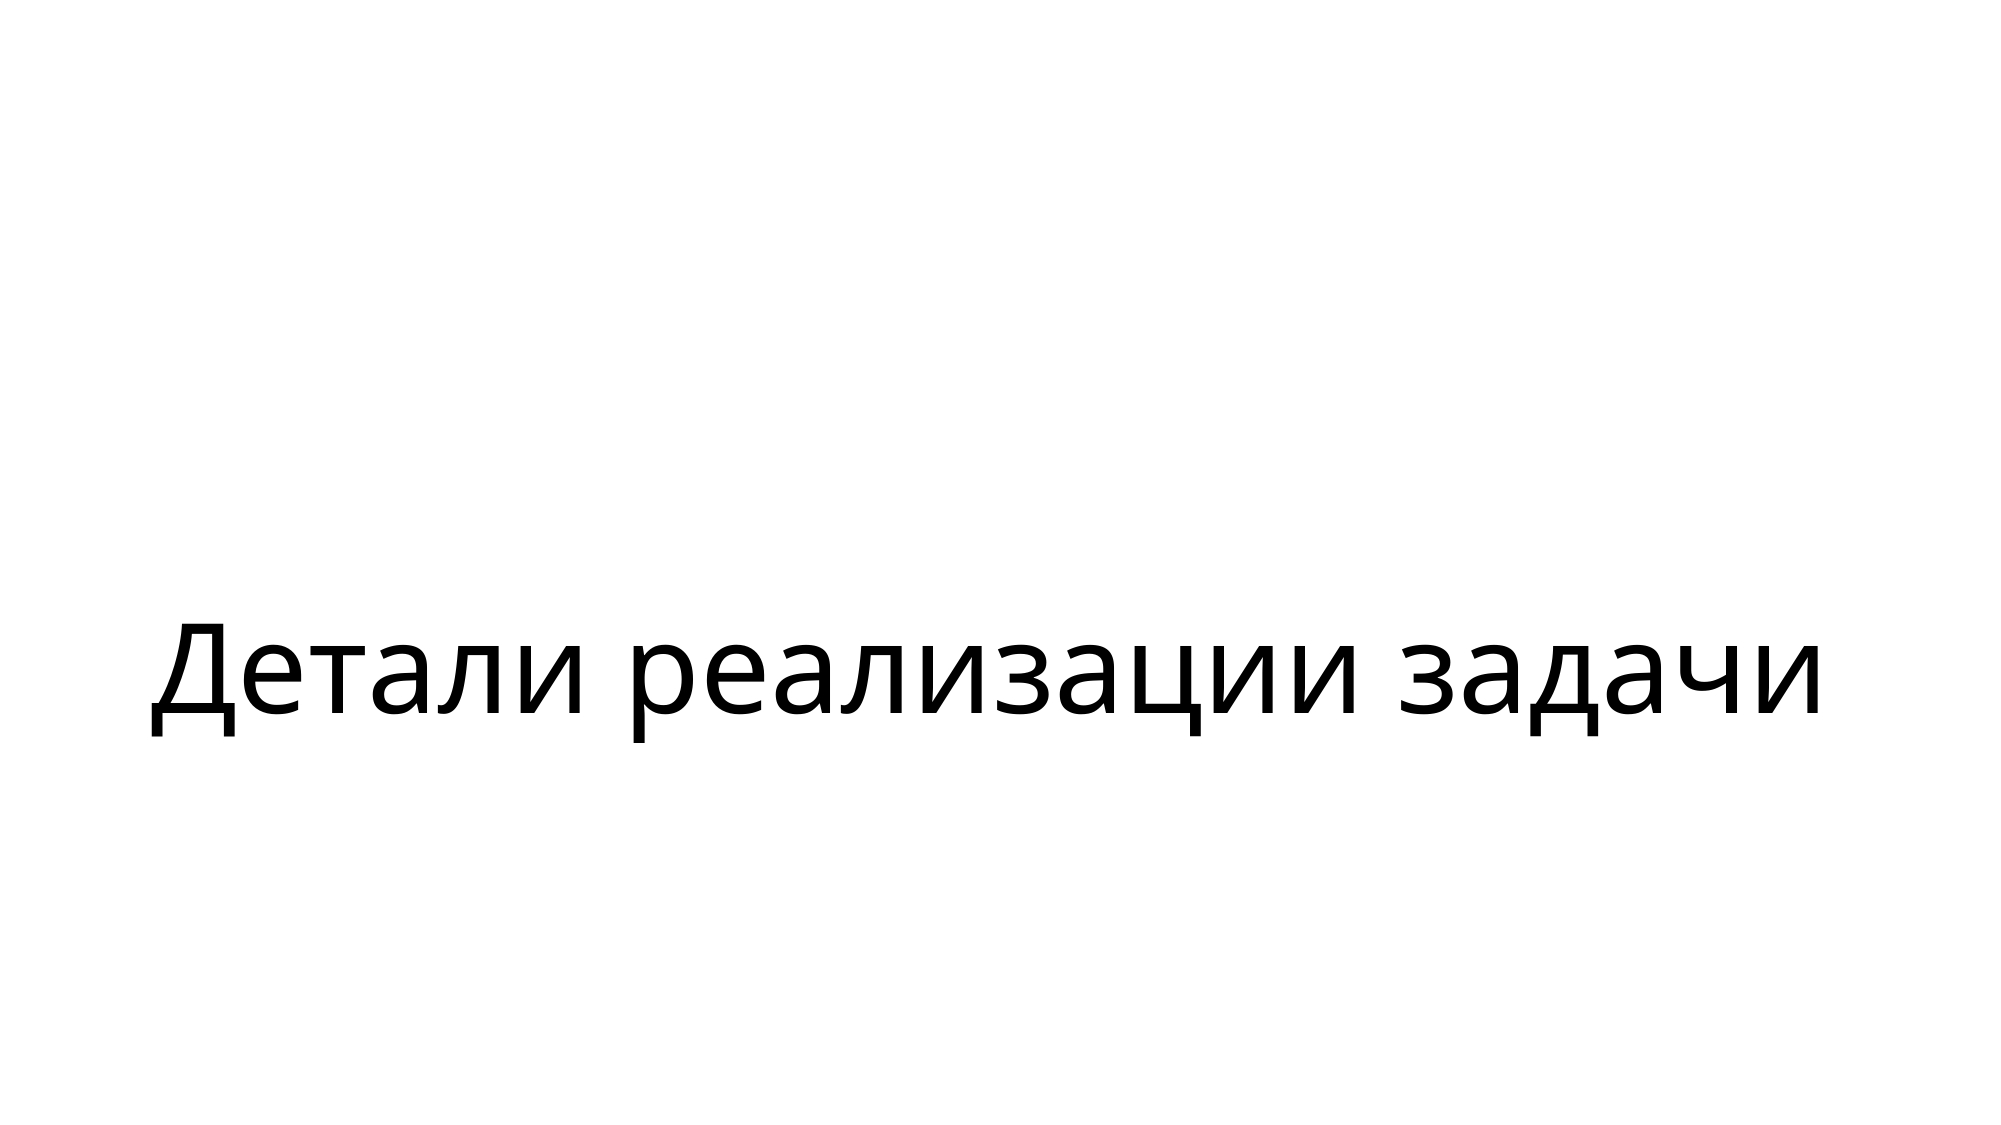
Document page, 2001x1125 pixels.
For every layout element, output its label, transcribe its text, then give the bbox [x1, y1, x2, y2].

title Детали реализации задачи [136, 280, 1862, 749]
